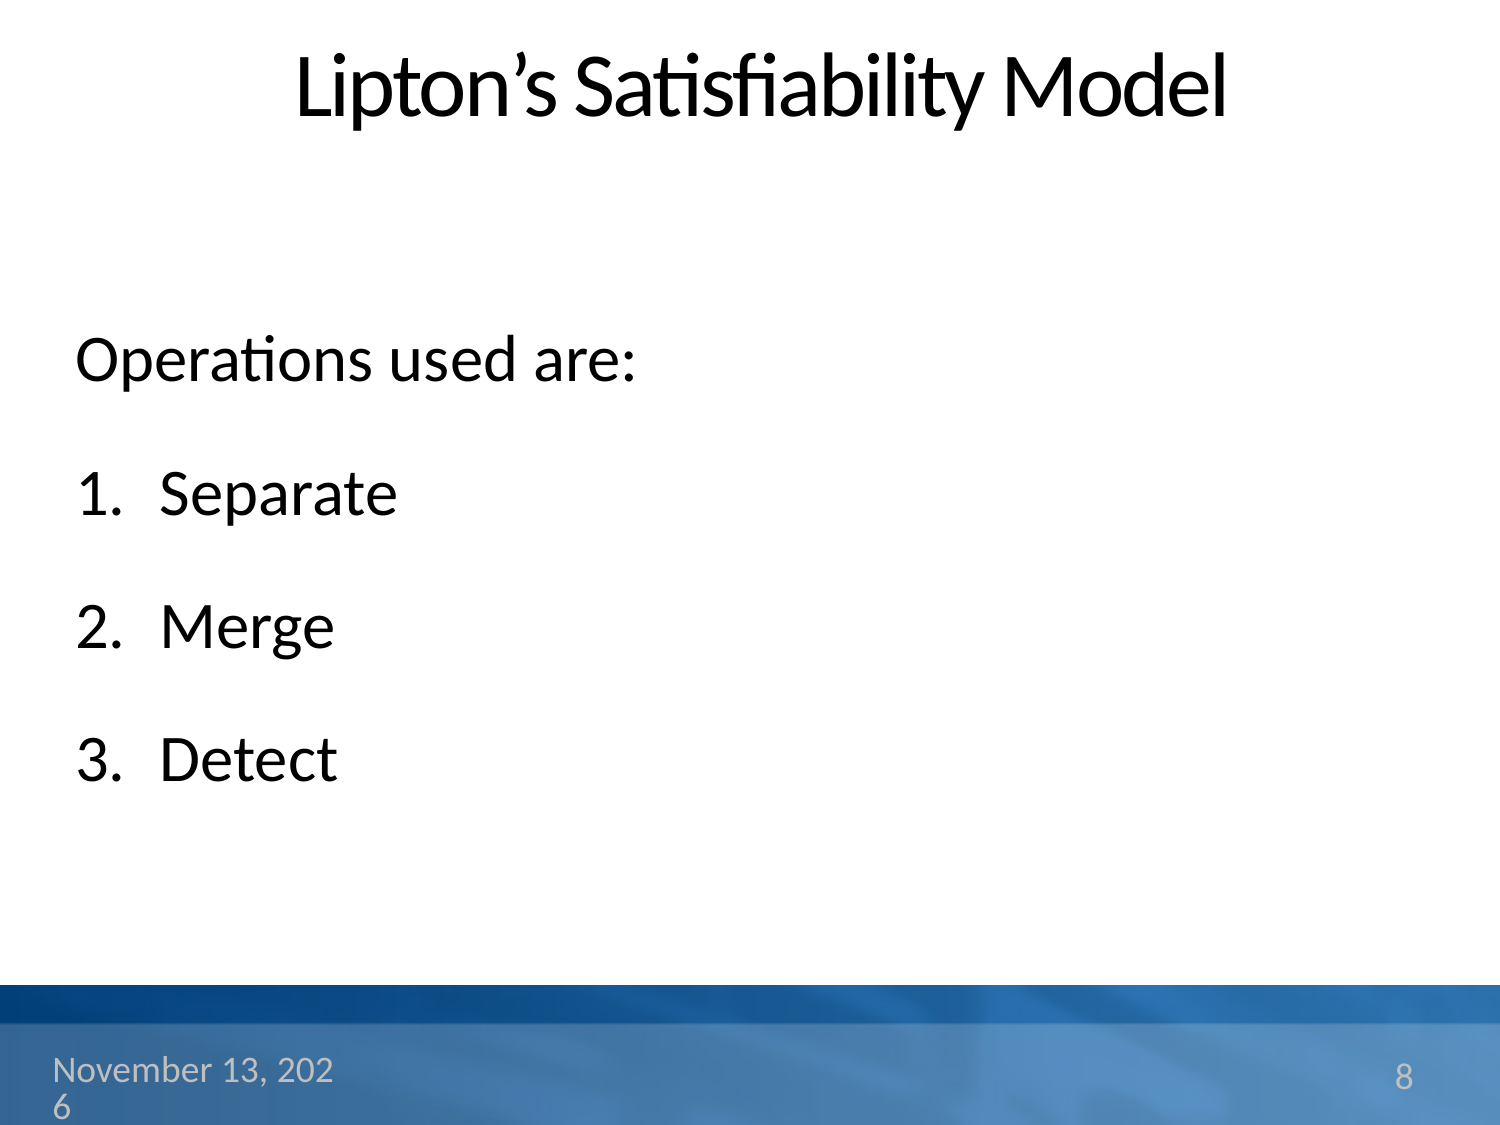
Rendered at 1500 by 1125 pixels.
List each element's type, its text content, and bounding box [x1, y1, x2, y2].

list Operations used are: Separate Merge Detect [75, 275, 1442, 796]
picture [0, 985, 1500, 1125]
title Lipton’s Satisfiability Model [24, 37, 1500, 138]
